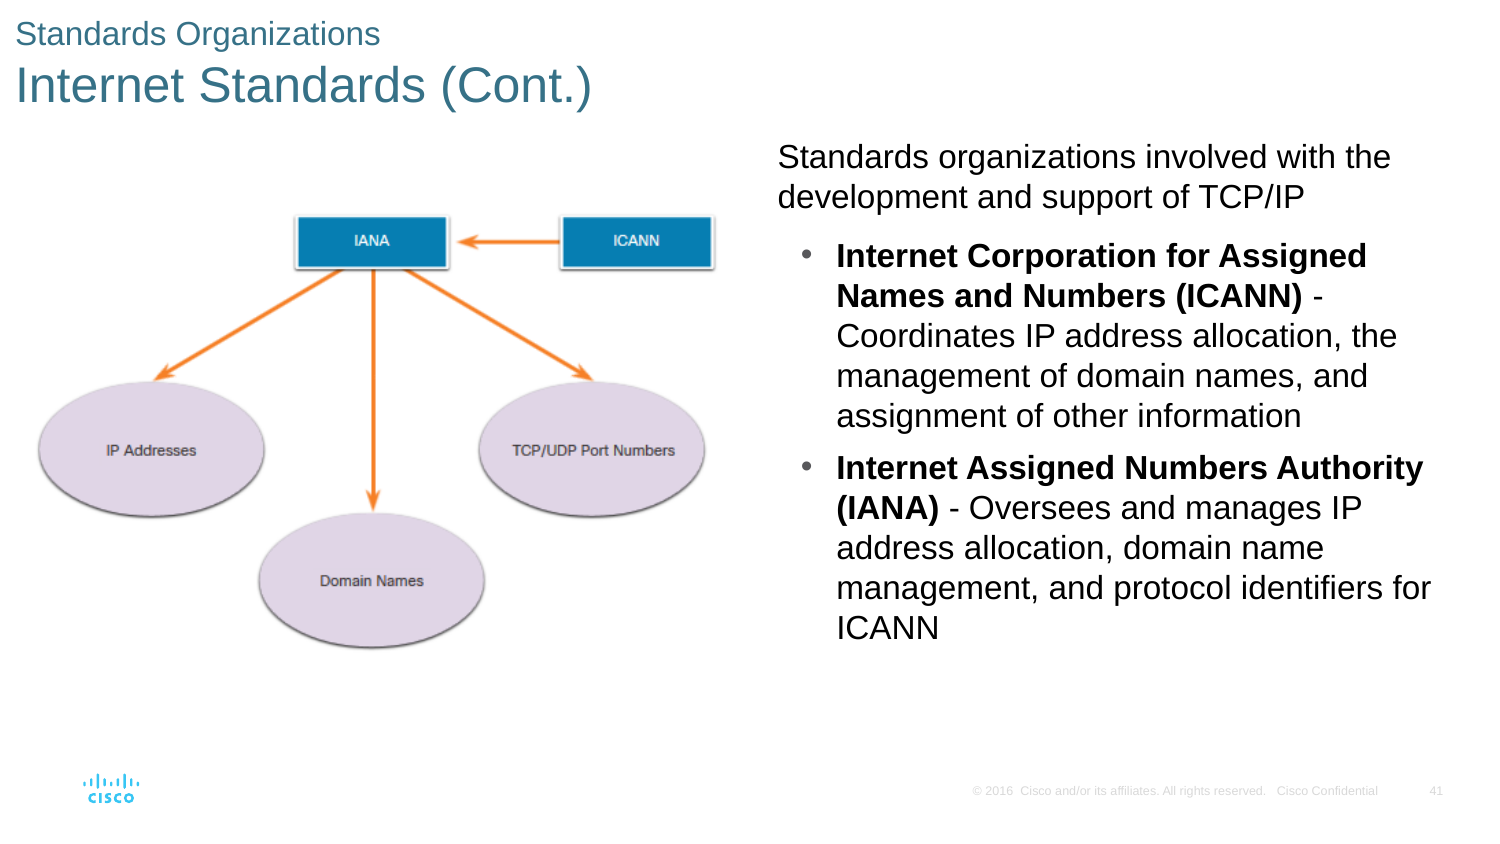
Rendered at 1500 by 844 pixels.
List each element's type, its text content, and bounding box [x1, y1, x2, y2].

title Standards Organizations Internet Standards (Cont.) [0, 0, 1469, 125]
picture [18, 209, 738, 660]
list Standards organizations involved with the development and support of TCP/IP Internet Corporation for Assigned Names and Numbers (ICANN) - Coordinates IP address allocation, the management of domain names, and assignment of other information Internet Assigned Numbers Authority (IANA) - Oversees and manages IP address allocation, domain name management, and protocol identifiers for ICANN [762, 128, 1460, 731]
